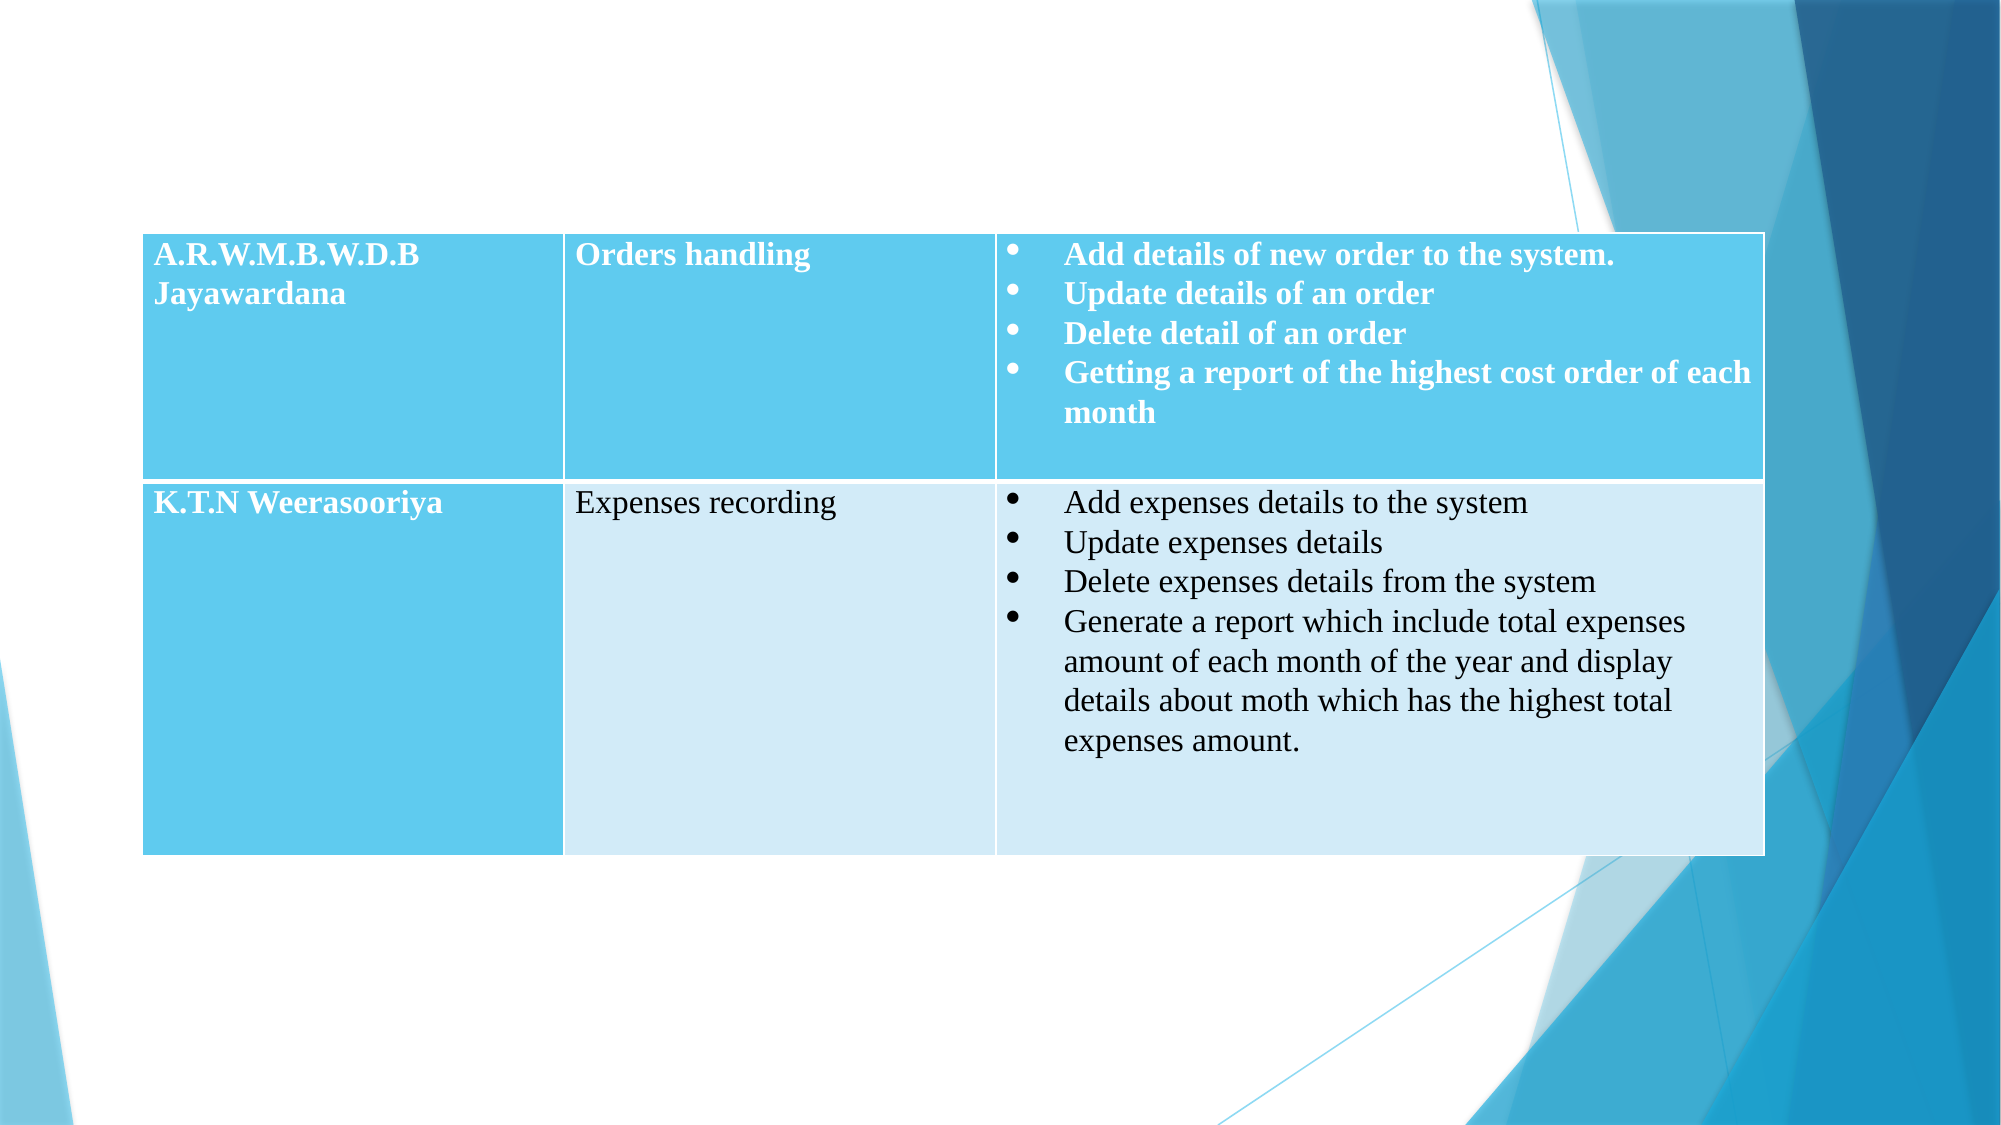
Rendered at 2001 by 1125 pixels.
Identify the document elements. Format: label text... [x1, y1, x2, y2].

table_cell Expenses recording [565, 484, 995, 855]
table_header Orders handling [565, 234, 995, 479]
table_header Add details of new order to the system. Update details of an order Delete detail of an order Getting a report of the highest cost order of each month [997, 234, 1763, 479]
table_header A.R.W.M.B.W.D.B Jayawardana [143, 234, 563, 479]
table_cell K.T.N Weerasooriya [143, 484, 563, 855]
table_cell Add expenses details to the system Update expenses details Delete expenses details from the system Generate a report which include total expenses amount of each month of the year and display details about moth which has the highest total expenses amount. [997, 484, 1763, 855]
